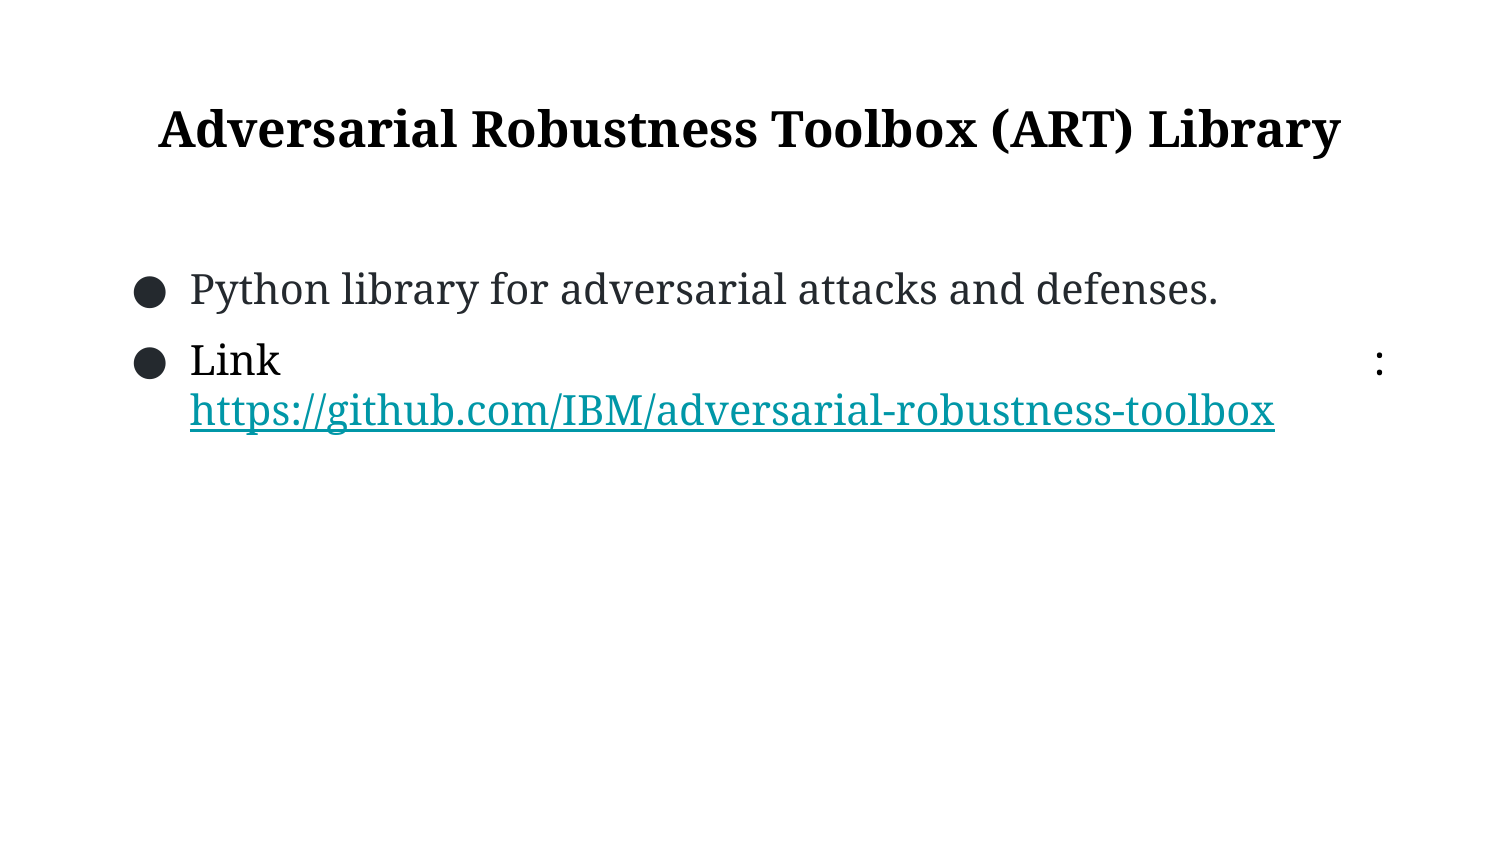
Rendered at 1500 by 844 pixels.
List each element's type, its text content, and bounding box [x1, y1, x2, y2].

text_box Adversarial Robustness Toolbox (ART) Library [0, 82, 1500, 193]
text_box Python library for adversarial attacks and defenses. Link : https://github.com/IBM/adversarial-robustness-toolbox [100, 247, 1400, 490]
